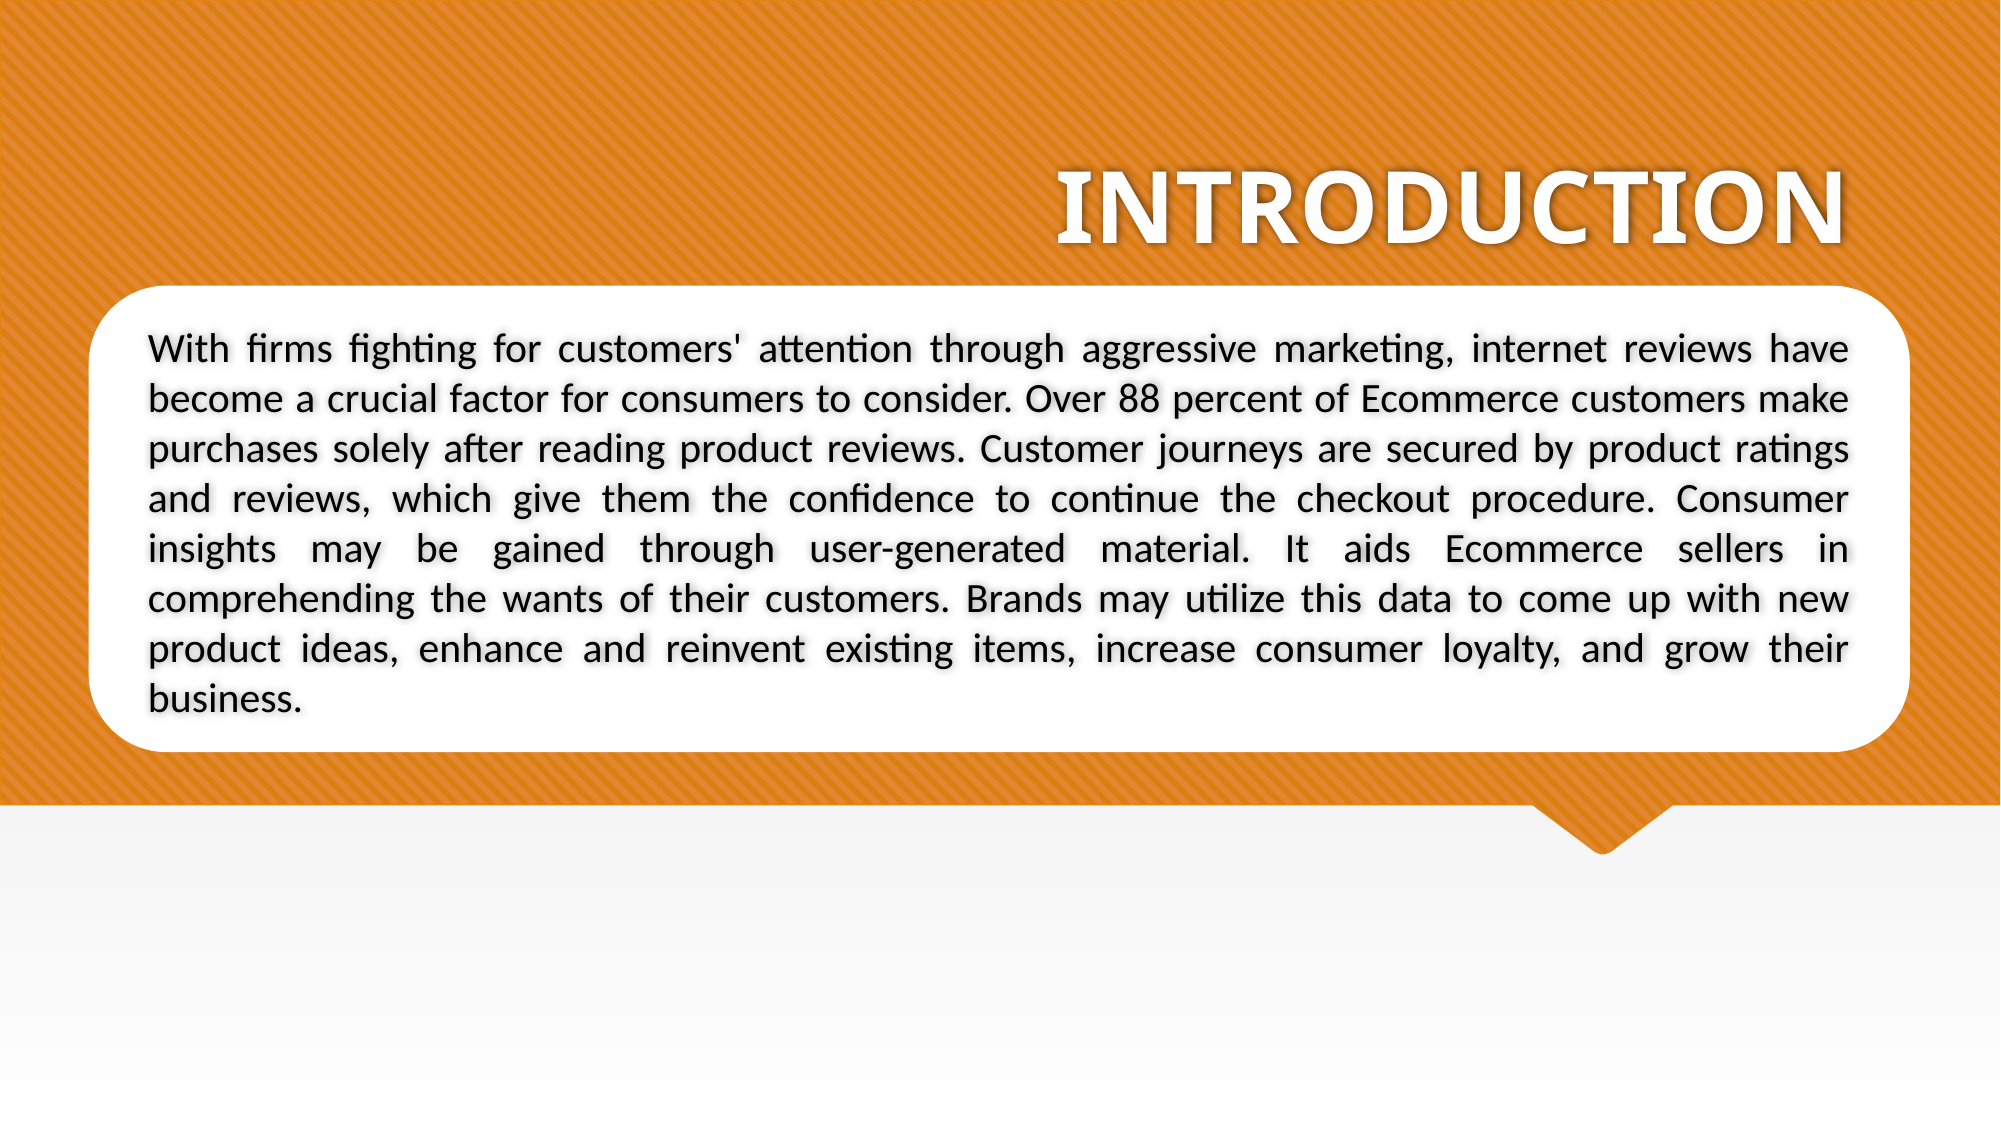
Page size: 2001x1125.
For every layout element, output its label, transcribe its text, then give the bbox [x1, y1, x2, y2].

text_box [87, 284, 1912, 754]
title INTRODUCTION [132, 139, 1866, 271]
list With firms fighting for customers' attention through aggressive marketing, internet reviews have become a crucial factor for consumers to consider. Over 88 percent of Ecommerce customers make purchases solely after reading product reviews. Customer journeys are secured by product ratings and reviews, which give them the confidence to continue the checkout procedure. Consumer insights may be gained through user-generated material. It aids Ecommerce sellers in comprehending the wants of their customers. Brands may utilize this data to come up with new product ideas, enhance and reinvent existing items, increase consumer loyalty, and grow their business. [132, 312, 1866, 696]
